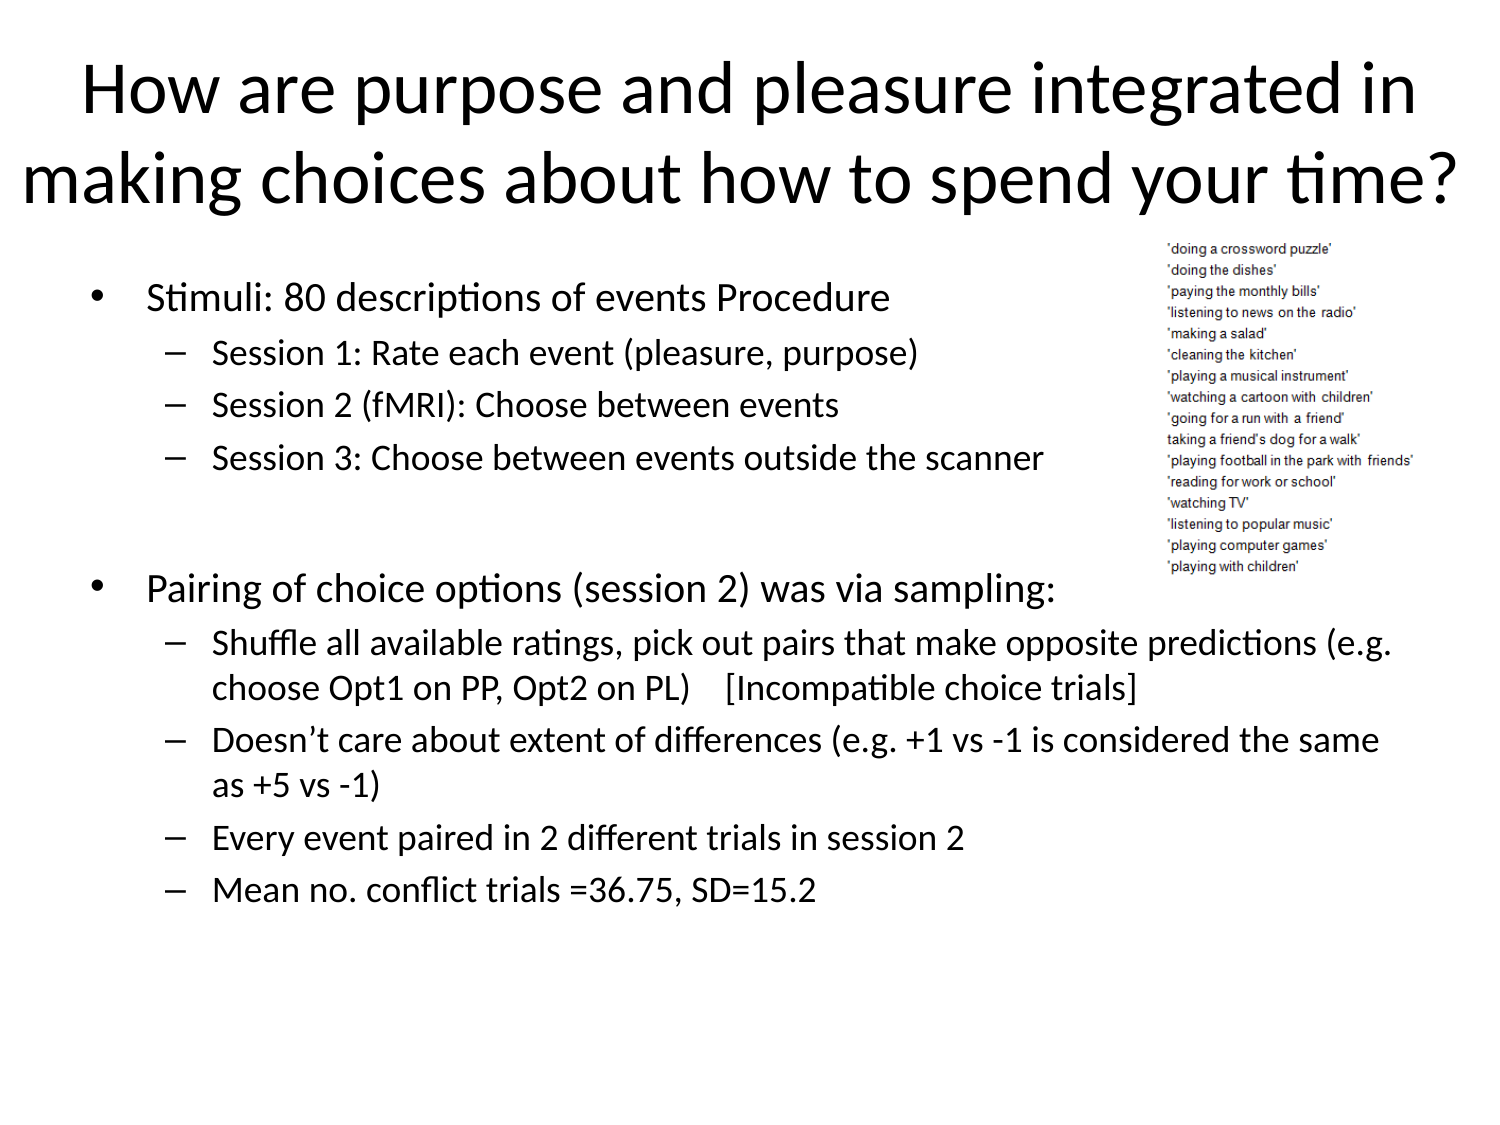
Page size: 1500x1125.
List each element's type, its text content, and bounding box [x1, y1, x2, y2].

picture [1158, 242, 1454, 576]
title How are purpose and pleasure integrated in making choices about how to spend your time? [0, 34, 1500, 223]
list Stimuli: 80 descriptions of events Procedure Session 1: Rate each event (pleasure, purpose) Session 2 (fMRI): Choose between events Session 3: Choose between events outside the scanner Pairing of choice options (session 2) was via sampling: Shuffle all available ratings, pick out pairs that make opposite predictions (e.g. choose Opt1 on PP, Opt2 on PL) [Incompatible choice trials] Doesn’t care about extent of differences (e.g. +1 vs -1 is considered the same as +5 vs -1) Every event paired in 2 different trials in session 2 Mean no. conflict trials =36.75, SD=15.2 [75, 262, 1425, 1005]
